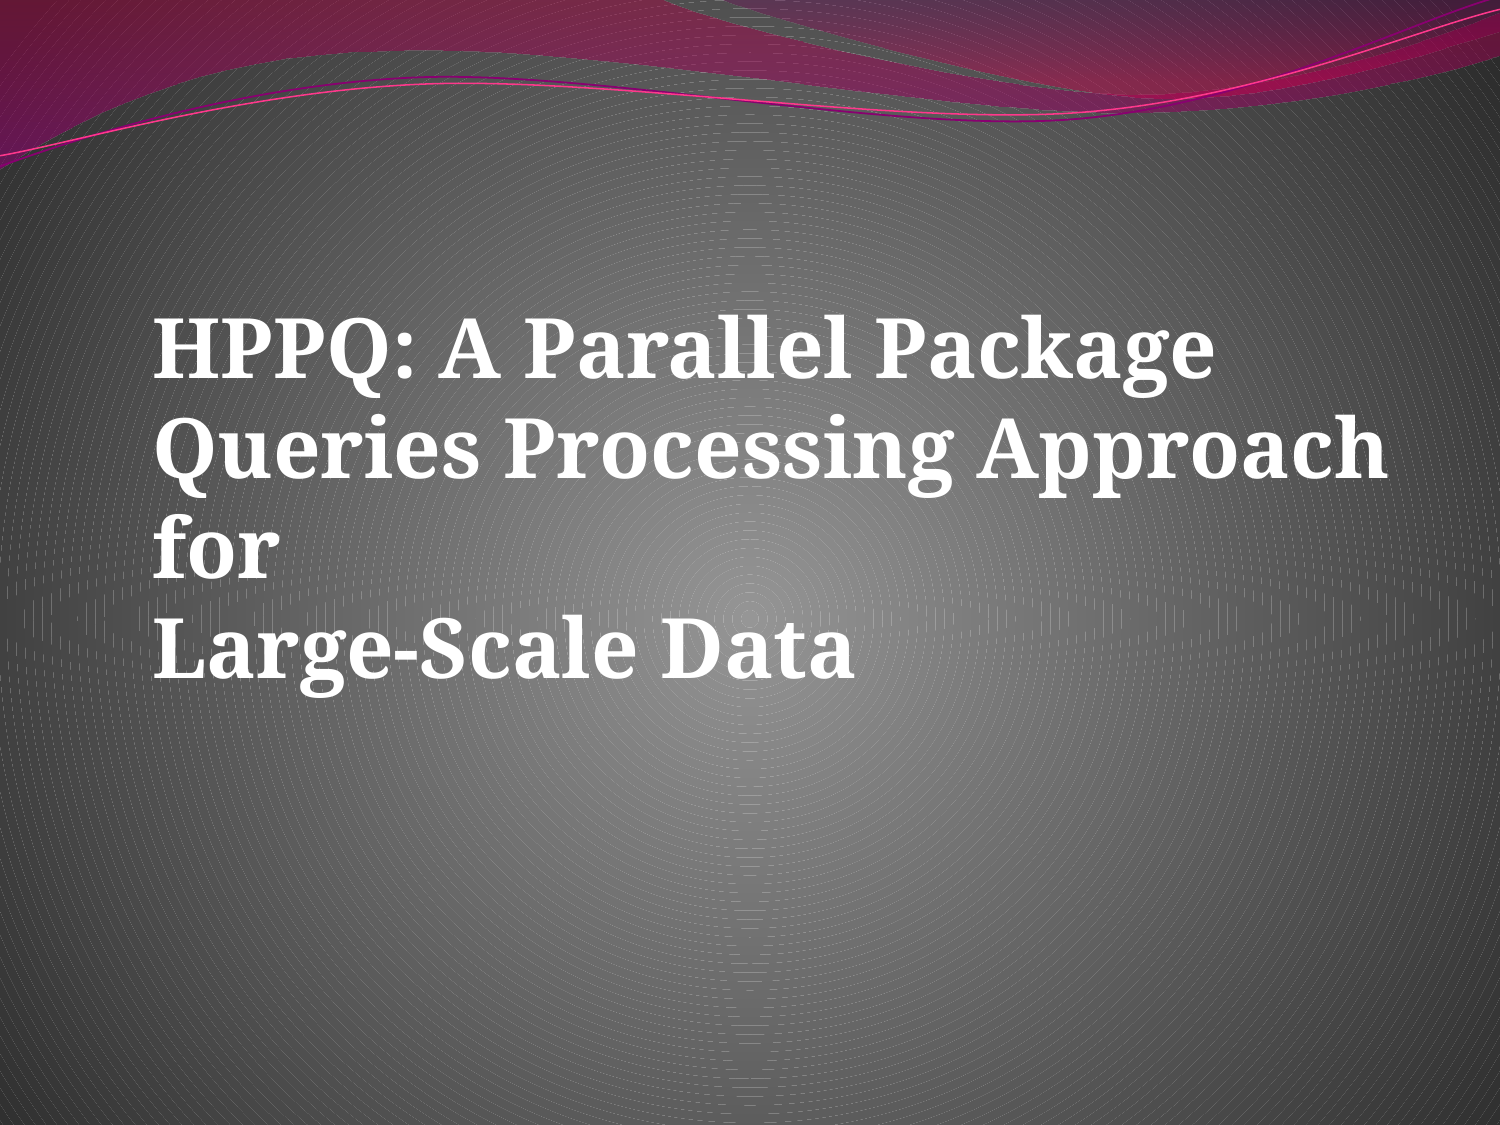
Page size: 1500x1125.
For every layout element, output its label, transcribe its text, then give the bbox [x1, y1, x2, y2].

text_box HPPQ: A Parallel Package Queries Processing Approach for Large-Scale Data [137, 287, 1463, 703]
